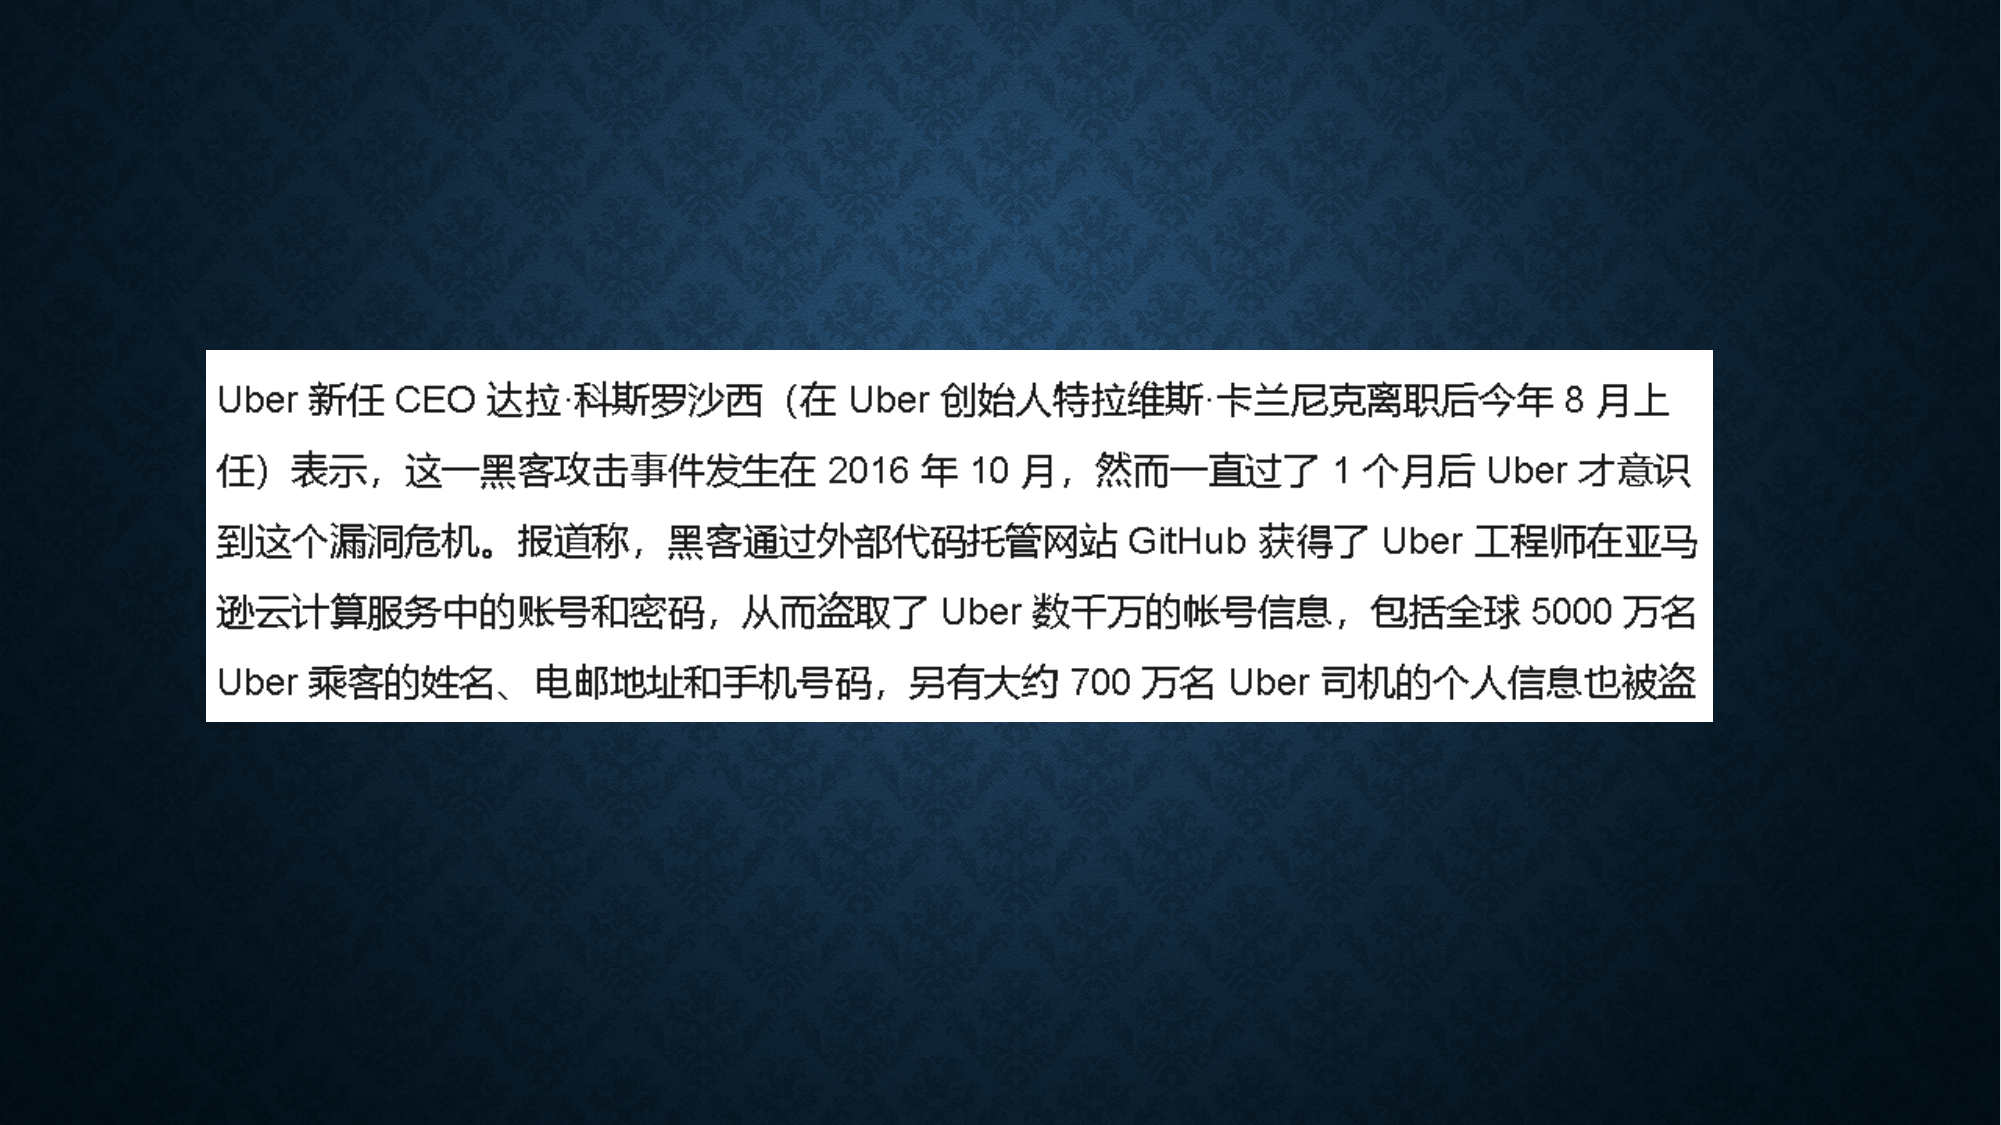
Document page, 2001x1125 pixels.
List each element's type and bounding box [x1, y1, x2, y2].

picture [205, 350, 1714, 722]
